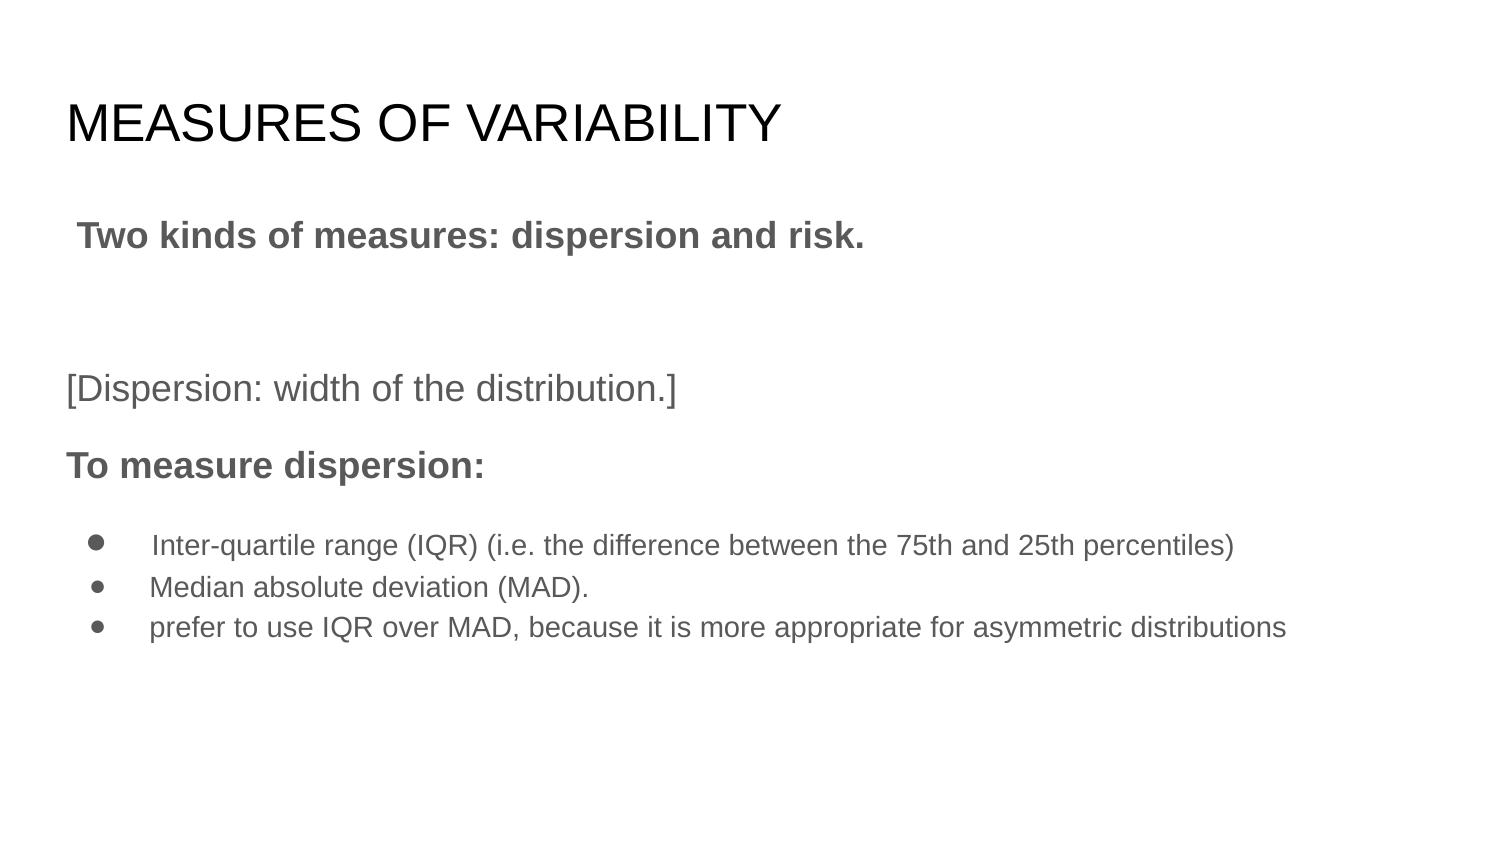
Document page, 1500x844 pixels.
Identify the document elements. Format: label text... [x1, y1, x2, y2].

list Two kinds of measures: dispersion and risk. [Dispersion: width of the distribution.] To measure dispersion: Inter-quartile range (IQR) (i.e. the difference between the 75th and 25th percentiles) Median absolute deviation (MAD). prefer to use IQR over MAD, because it is more appropriate for asymmetric distributions [51, 189, 1449, 750]
title MEASURES OF VARIABILITY [51, 72, 1449, 167]
